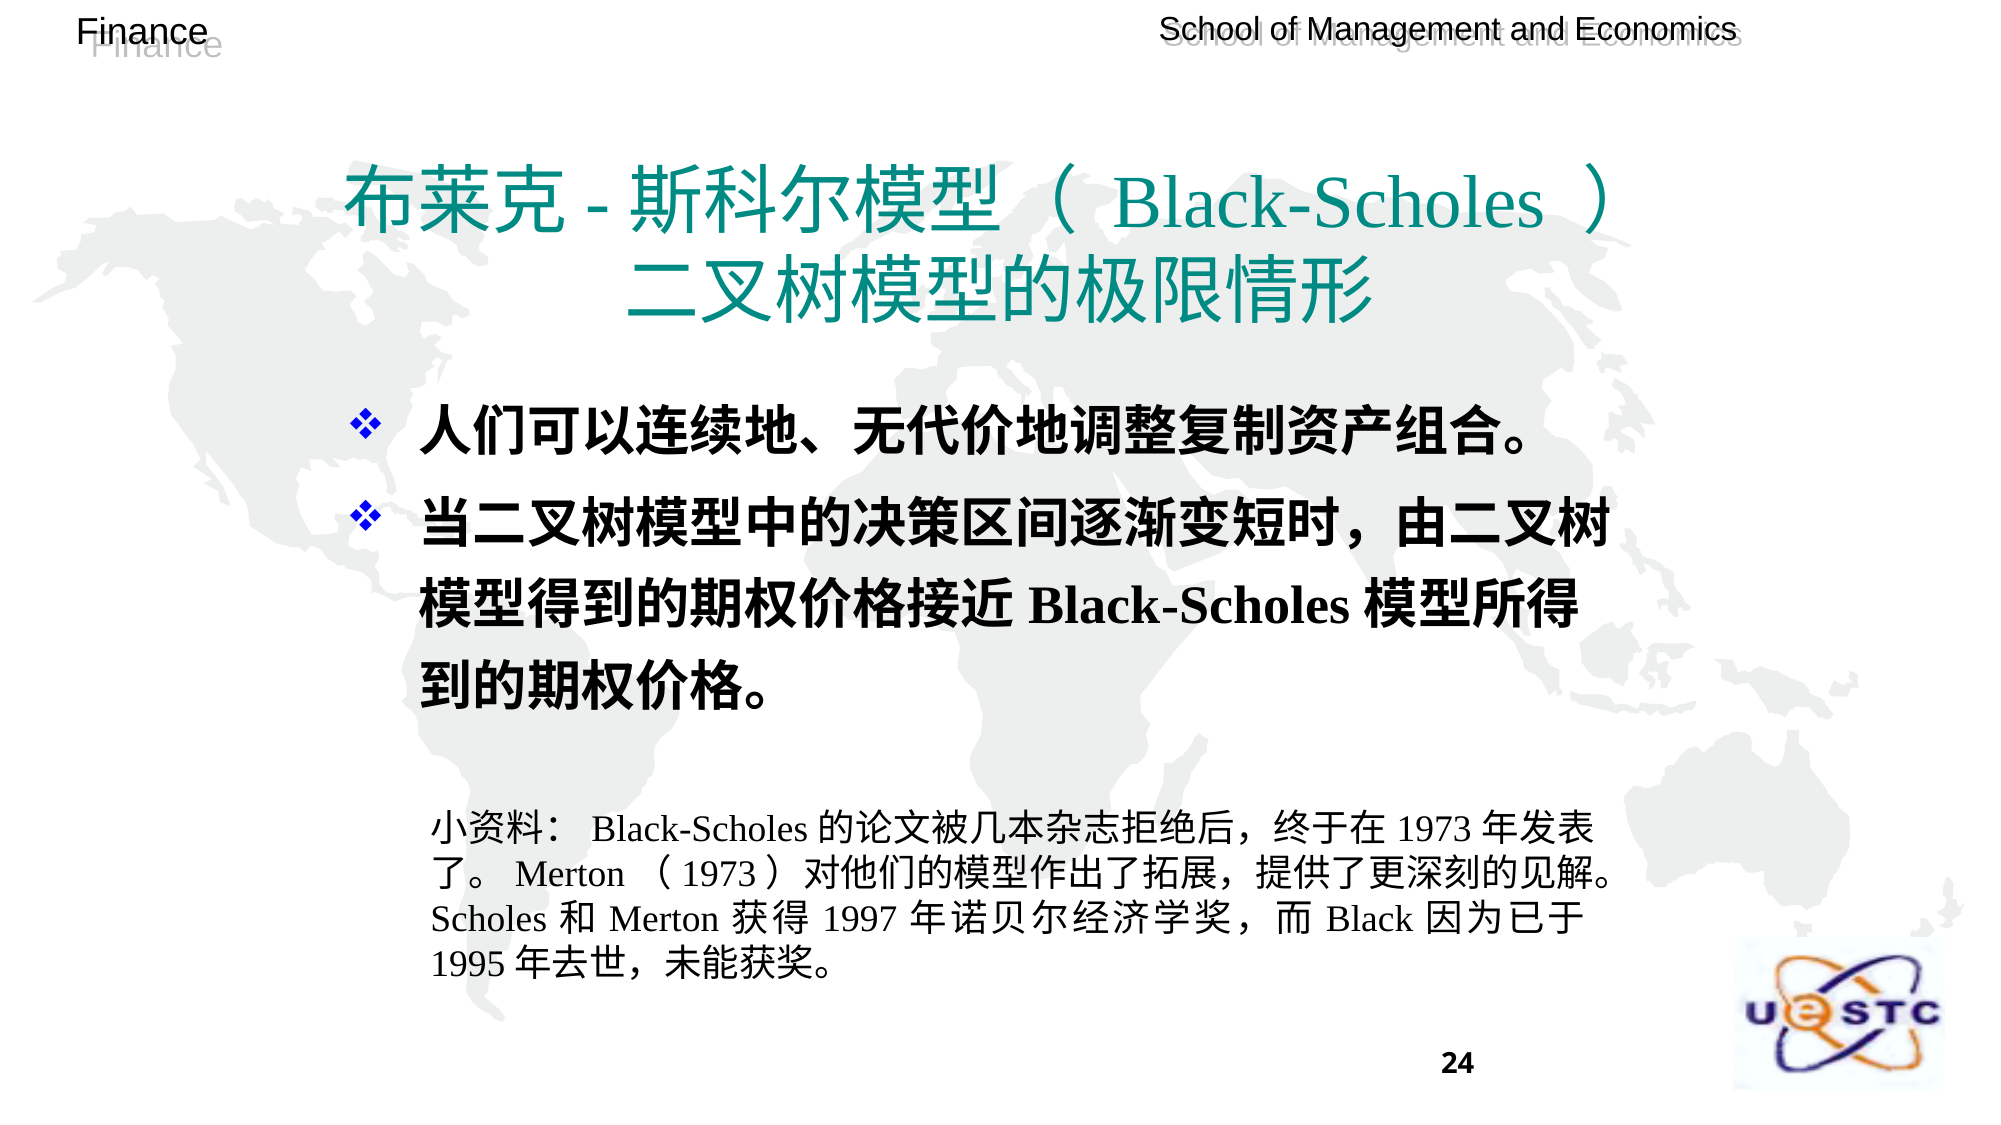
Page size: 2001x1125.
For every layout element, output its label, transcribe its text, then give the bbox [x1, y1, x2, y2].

title 布莱克-斯科尔模型（ Black-Scholes ） 二叉树模型的极限情形 [314, 148, 1686, 337]
list 人们可以连续地、无代价地调整复制资产组合。 当二叉树模型中的决策区间逐渐变短时，由二叉树模型得到的期权价格接近Black-Scholes模型所得到的期权价格。 [331, 372, 1632, 880]
text_box 小资料：Black-Scholes的论文被几本杂志拒绝后，终于在1973年发表了。Merton（1973）对他们的模型作出了拓展，提供了更深刻的见解。Scholes和Merton获得1997年诺贝尔经济学奖，而Black因为已于1995年去世，未能获奖。 [415, 796, 1610, 992]
picture [1733, 937, 1945, 1090]
